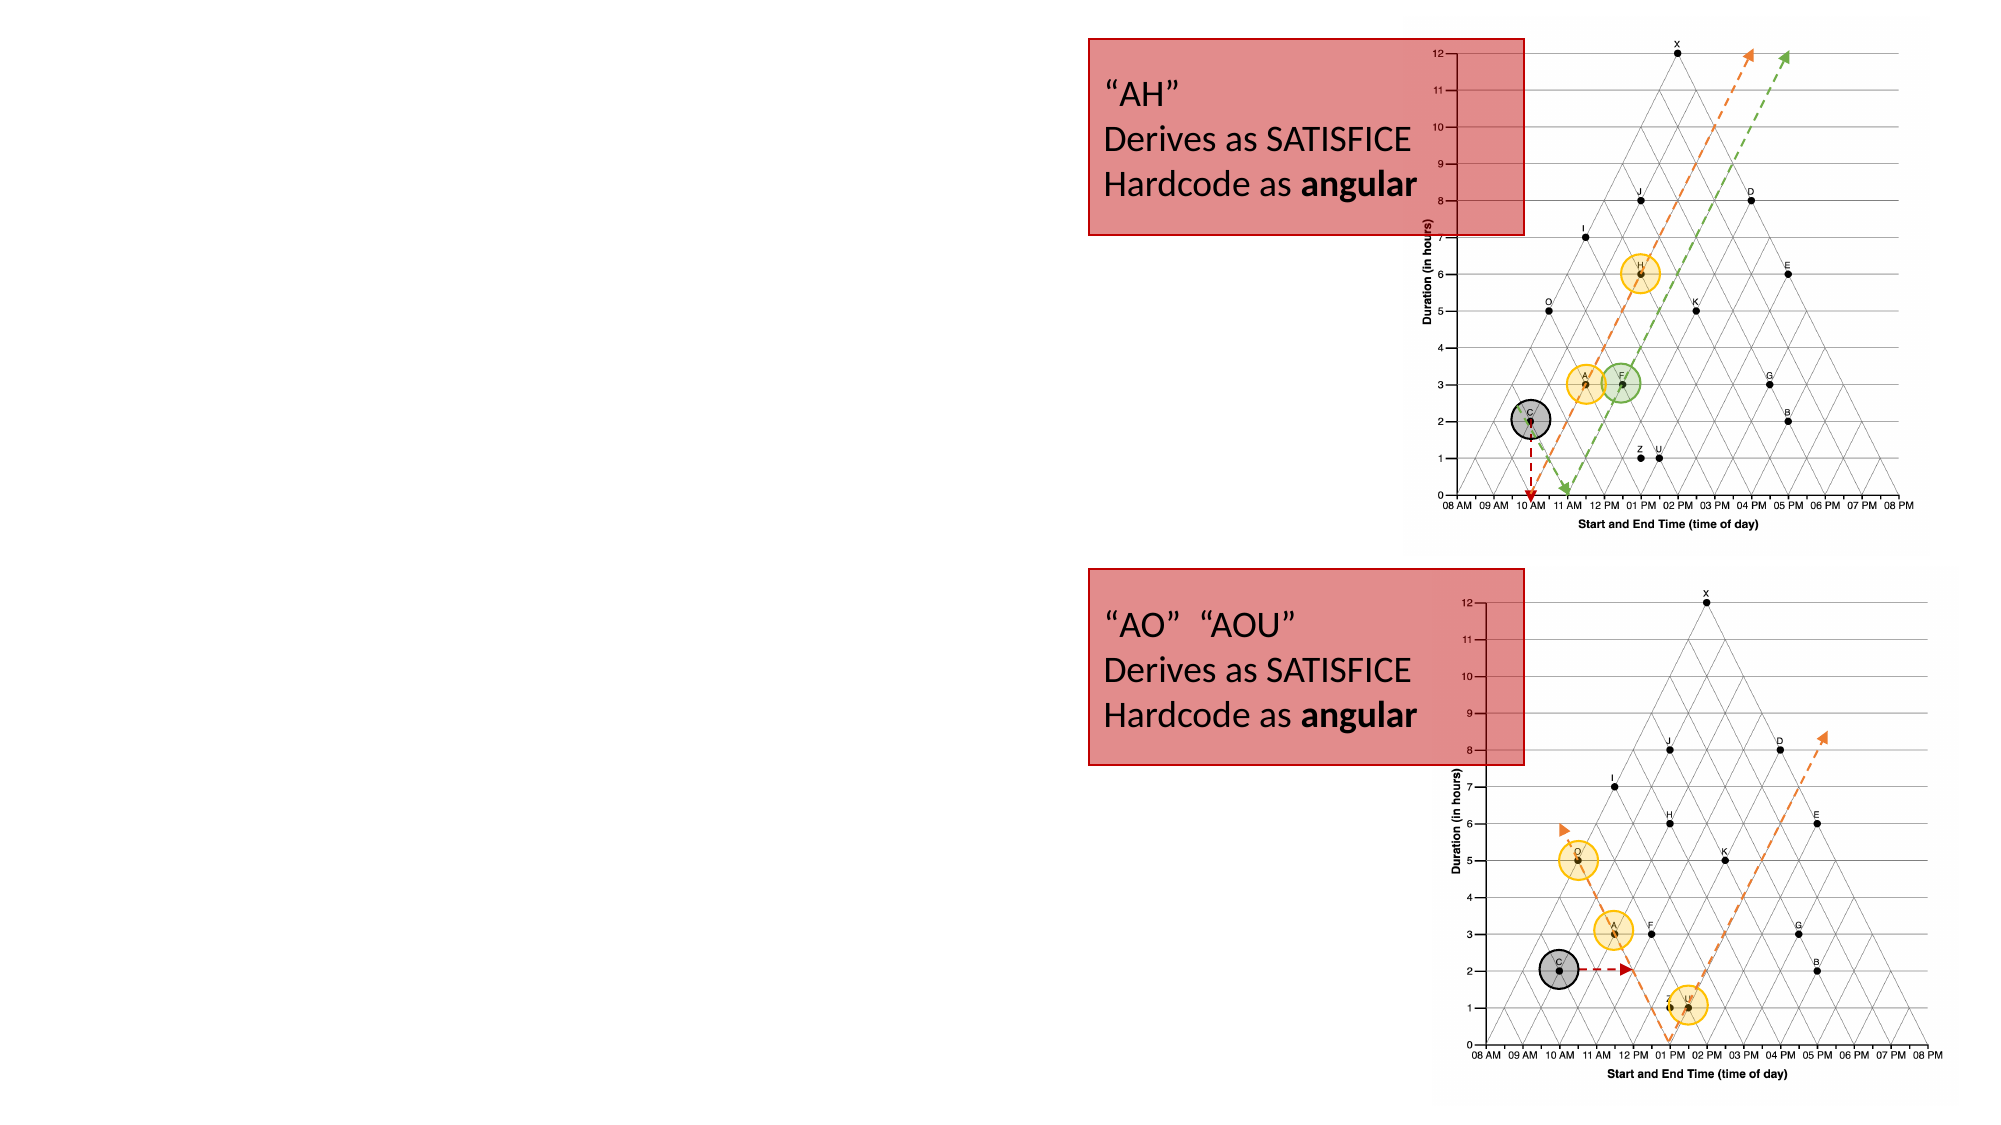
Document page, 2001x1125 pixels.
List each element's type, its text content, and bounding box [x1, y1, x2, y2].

text_box “AO” “AOU” Derives as SATISFICE Hardcode as angular [1088, 568, 1432, 766]
text_box “AH” Derives as SATISFICE Hardcode as angular [1088, 38, 1403, 236]
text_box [1559, 822, 1668, 1042]
picture [1403, 16, 1930, 556]
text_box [1566, 50, 1790, 496]
picture [1432, 566, 1959, 1106]
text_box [1517, 405, 1570, 496]
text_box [1668, 730, 1828, 1042]
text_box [1530, 48, 1754, 405]
